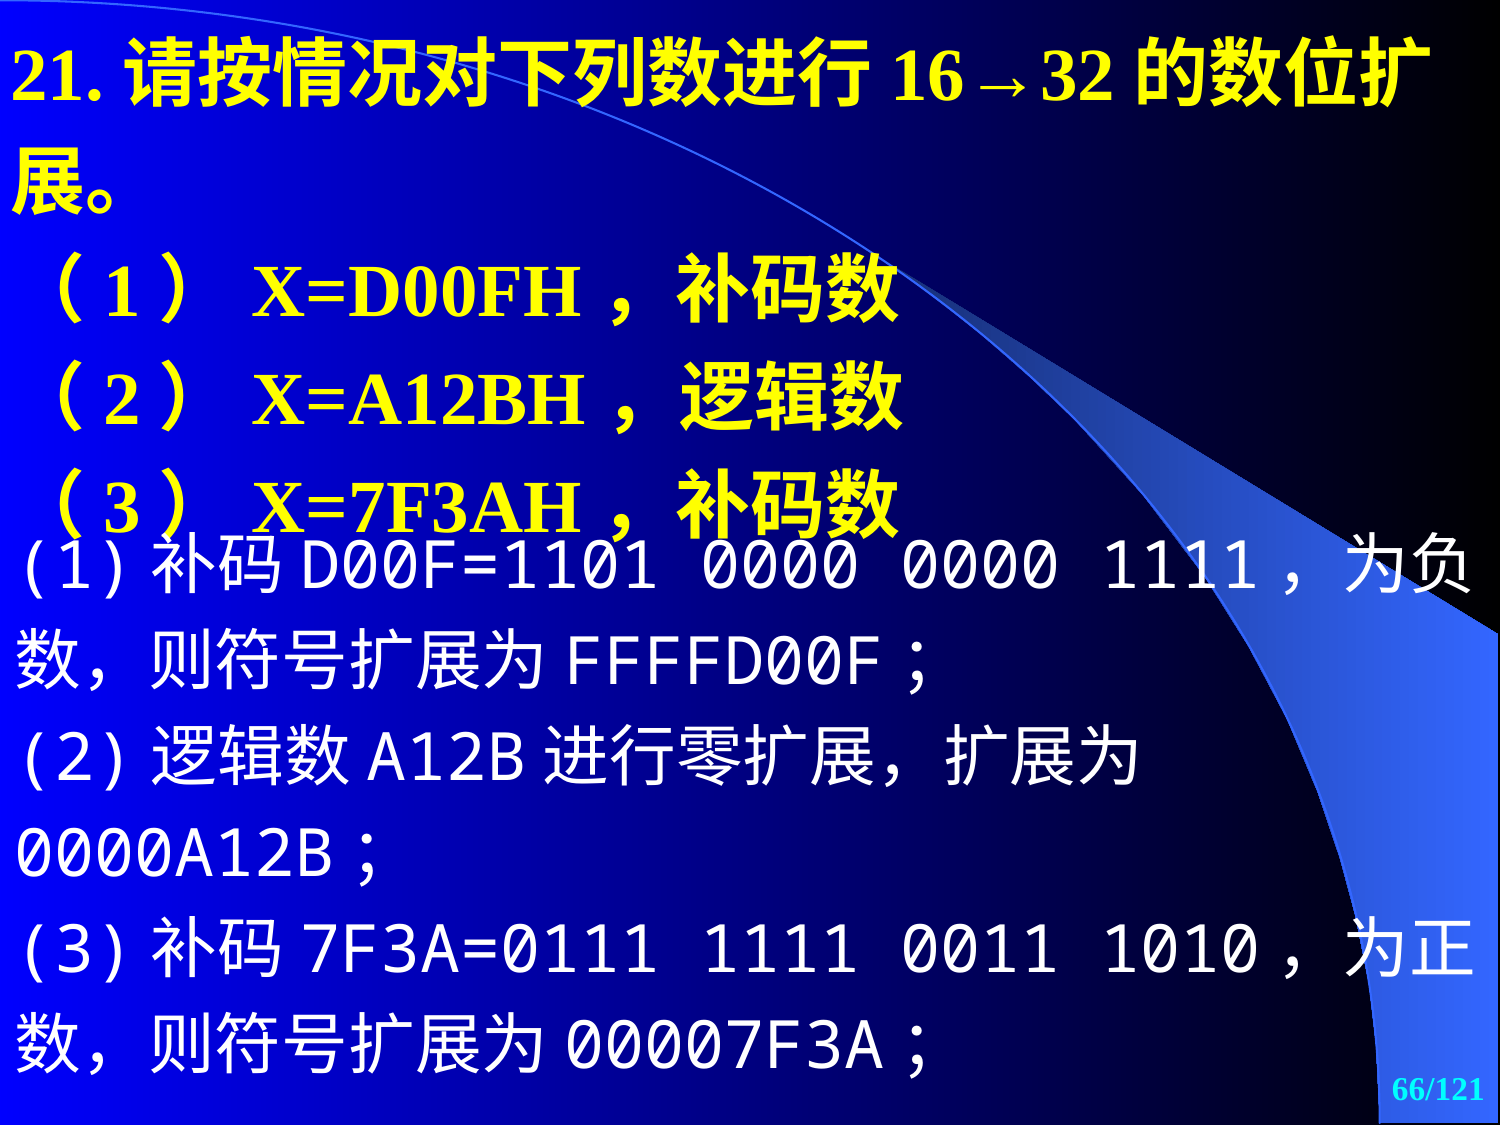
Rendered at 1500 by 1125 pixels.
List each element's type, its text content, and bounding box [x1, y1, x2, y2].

text_box (1)补码D00F=1101 0000 0000 1111，为负数，则符号扩展为FFFFD00F； (2)逻辑数A12B进行零扩展，扩展为0000A12B； (3)补码7F3A=0111 1111 0011 1010，为正数，则符号扩展为00007F3A； [0, 498, 1500, 1090]
slide_number 66/121 [1316, 1049, 1500, 1125]
text_box 21.请按情况对下列数进行16→32的数位扩展。 （1）X=D00FH，补码数 （2）X=A12BH，逻辑数 （3）X=7F3AH，补码数 [0, 0, 1478, 498]
